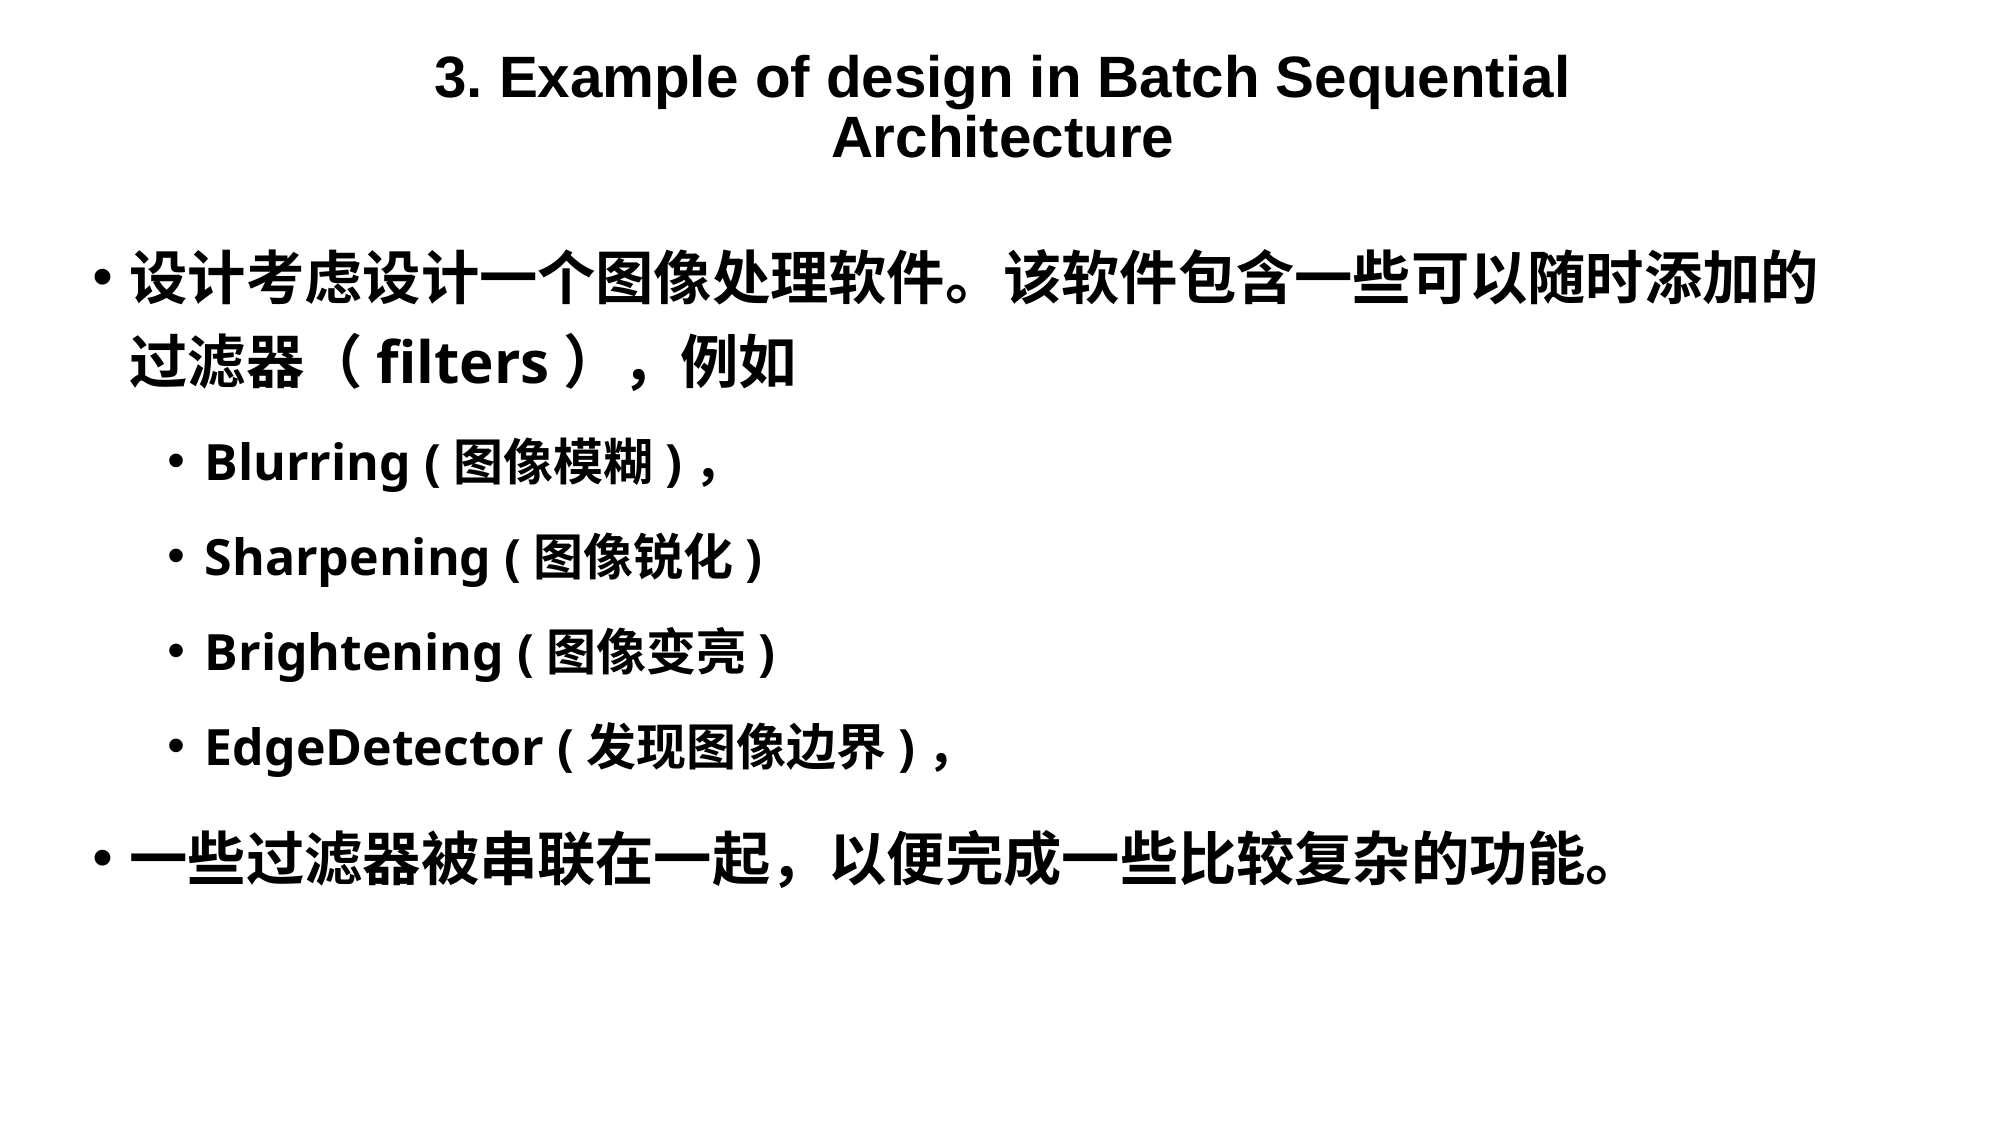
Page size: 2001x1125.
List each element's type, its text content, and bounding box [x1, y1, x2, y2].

text_box 3. Example of design in Batch Sequential Architecture [309, 42, 1697, 177]
list 设计考虑设计一个图像处理软件。该软件包含一些可以随时添加的过滤器（filters），例如 Blurring (图像模糊)， Sharpening (图像锐化) Brightening (图像变亮) EdgeDetector (发现图像边界)， 一些过滤器被串联在一起，以便完成一些比较复杂的功能。 [77, 220, 1869, 924]
